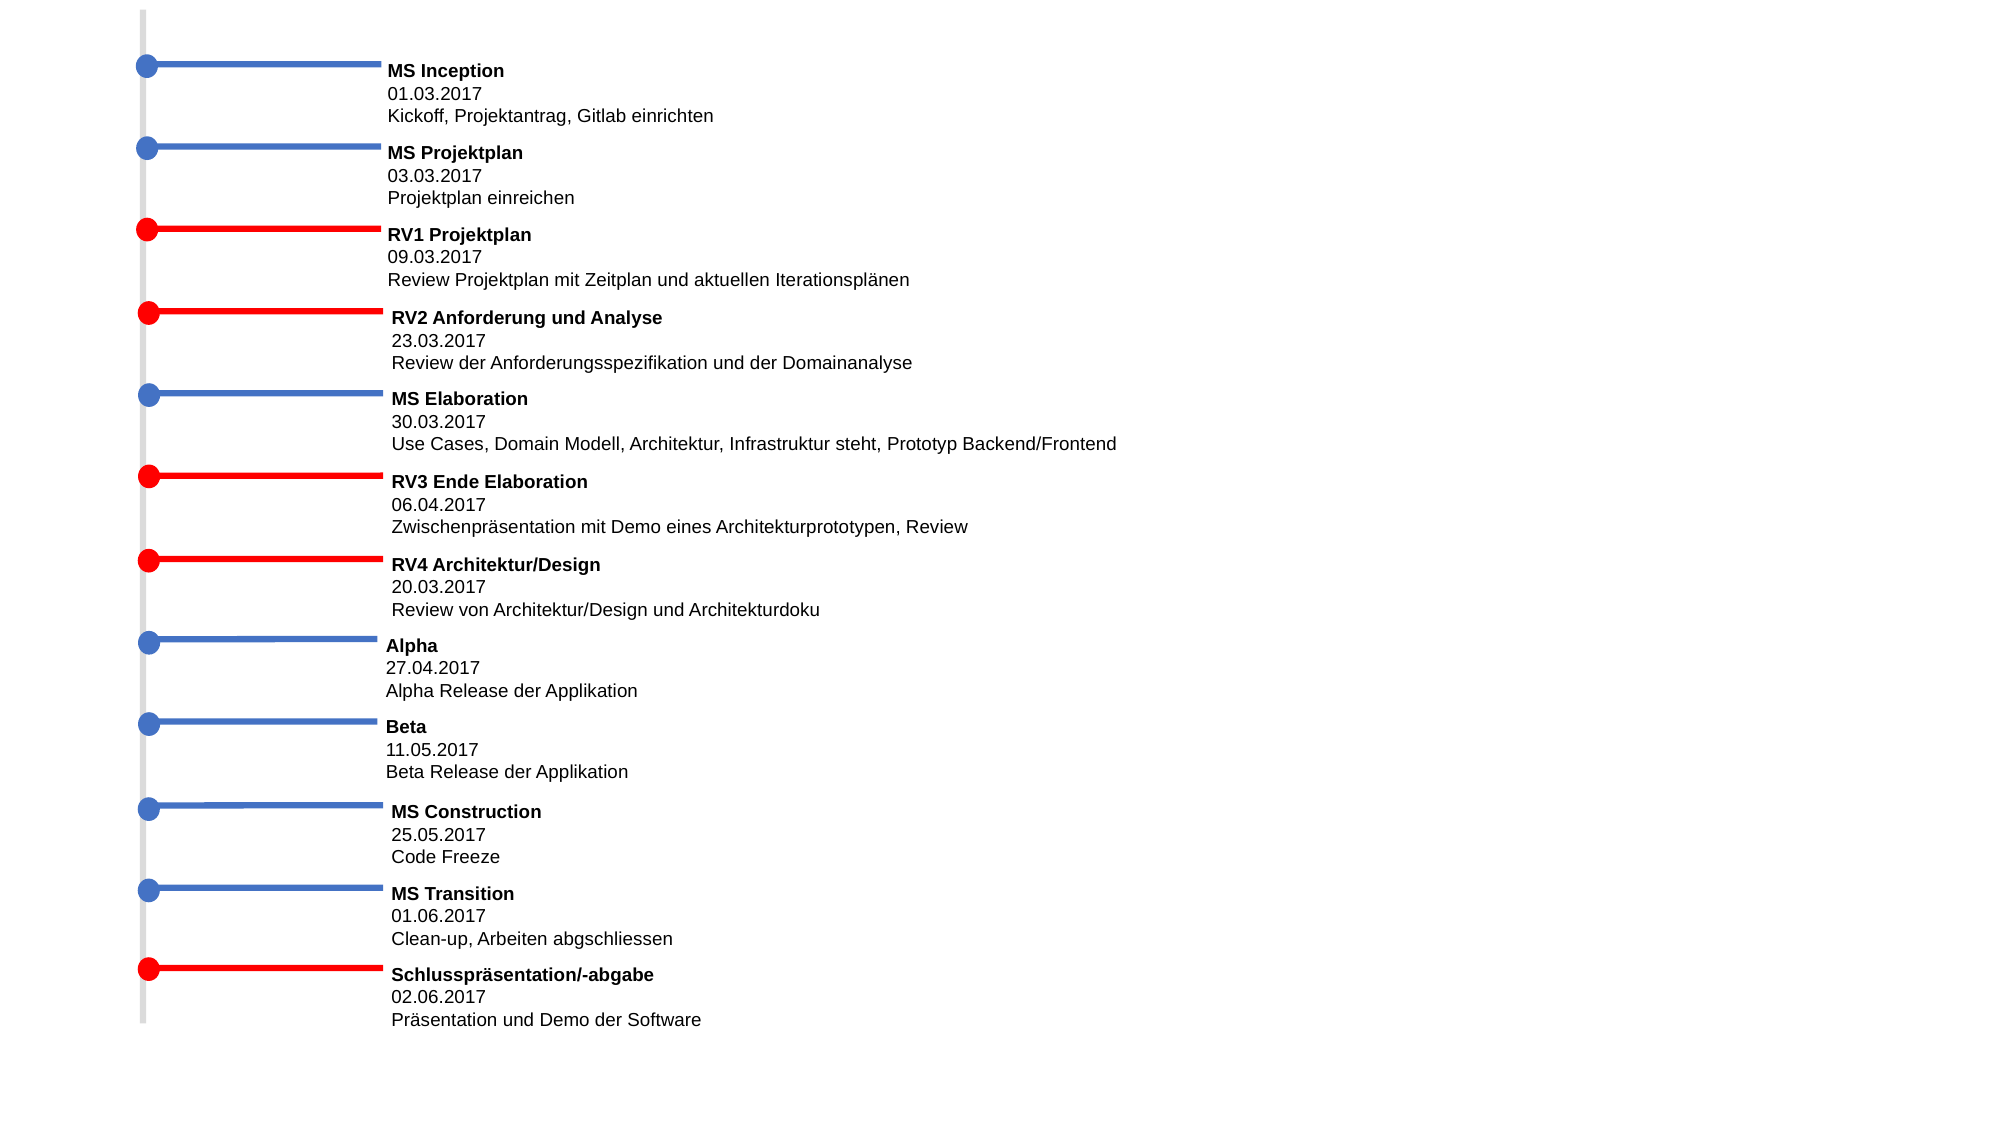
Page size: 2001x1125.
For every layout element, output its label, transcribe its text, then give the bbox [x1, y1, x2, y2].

text_box RV1 Projektplan 09.03.2017 Review Projektplan mit Zeitplan und aktuellen Iterationsplänen [383, 217, 1001, 286]
text_box MS Elaboration 30.03.2017 Use Cases, Domain Modell, Architektur, Infrastruktur steht, Prototyp Backend/Frontend [386, 382, 1125, 450]
text_box [137, 878, 160, 903]
text_box [136, 136, 159, 161]
text_box Alpha 27.04.2017 Alpha Release der Applikation [381, 628, 766, 697]
text_box [138, 712, 161, 736]
text_box Schlusspräsentation/-abgabe 02.06.2017 Präsentation und Demo der Software [386, 957, 772, 1026]
text_box [137, 548, 160, 573]
text_box [138, 464, 161, 489]
text_box [138, 630, 161, 655]
text_box [136, 217, 159, 242]
text_box MS Projektplan 03.03.2017 Projektplan einreichen [383, 136, 768, 204]
text_box [137, 301, 160, 325]
text_box MS Construction 25.05.2017 Code Freeze [386, 795, 772, 863]
text_box MS Transition 01.06.2017 Clean-up, Arbeiten abgschliessen [386, 876, 772, 944]
text_box Beta 11.05.2017 Beta Release der Applikation [381, 710, 766, 778]
text_box RV3 Ende Elaboration 06.04.2017 Zwischenpräsentation mit Demo eines Architekturprototypen, Review [386, 465, 1125, 533]
text_box [137, 957, 160, 981]
text_box [135, 54, 158, 79]
text_box [138, 383, 161, 407]
text_box RV2 Anforderung und Analyse 23.03.2017 Review der Anforderungsspezifikation und der Domainanalyse [386, 301, 1039, 369]
text_box MS Inception 01.03.2017 Kickoff, Projektantrag, Gitlab einrichten [383, 54, 768, 122]
text_box RV4 Architektur/Design 20.03.2017 Review von Architektur/Design und Architekturdoku [386, 548, 1001, 616]
text_box [137, 797, 160, 821]
